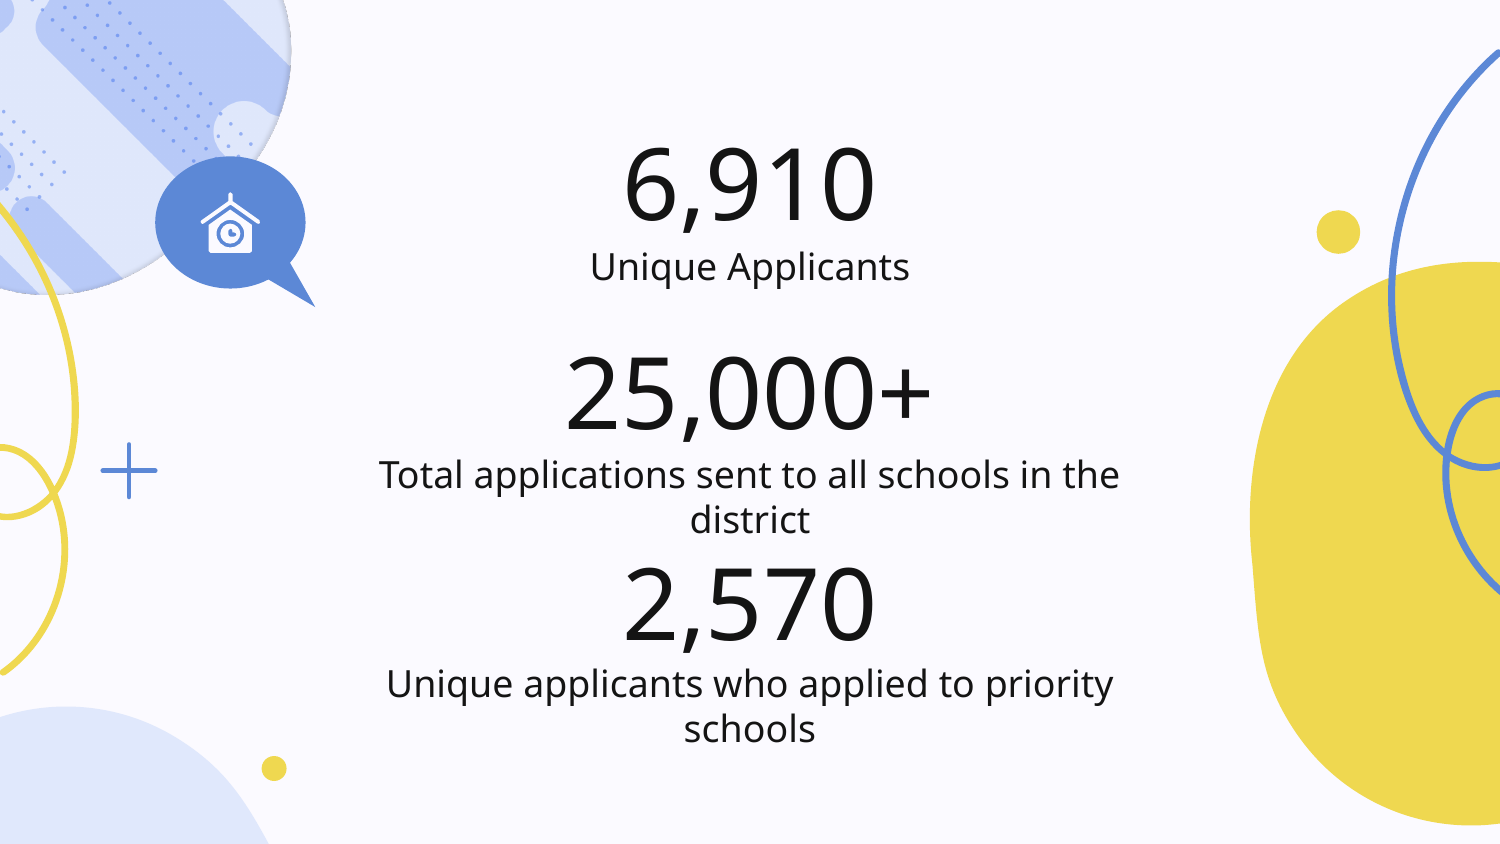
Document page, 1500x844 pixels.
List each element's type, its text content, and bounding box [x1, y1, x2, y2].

text_box [1249, 278, 1500, 826]
subtitle Total applications sent to all schools in the district [333, 465, 1167, 499]
subtitle Unique Applicants [333, 256, 1167, 291]
picture [0, 0, 315, 315]
text_box [1396, 261, 1500, 447]
subtitle Unique applicants who applied to priority schools [333, 676, 1167, 708]
title 6,910 [333, 137, 1167, 256]
title 25,000+ [333, 347, 1167, 465]
text_box [0, 323, 79, 676]
text_box [1316, 210, 1361, 254]
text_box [200, 191, 261, 254]
text_box [1388, 49, 1500, 596]
title 2,570 [333, 558, 1167, 676]
